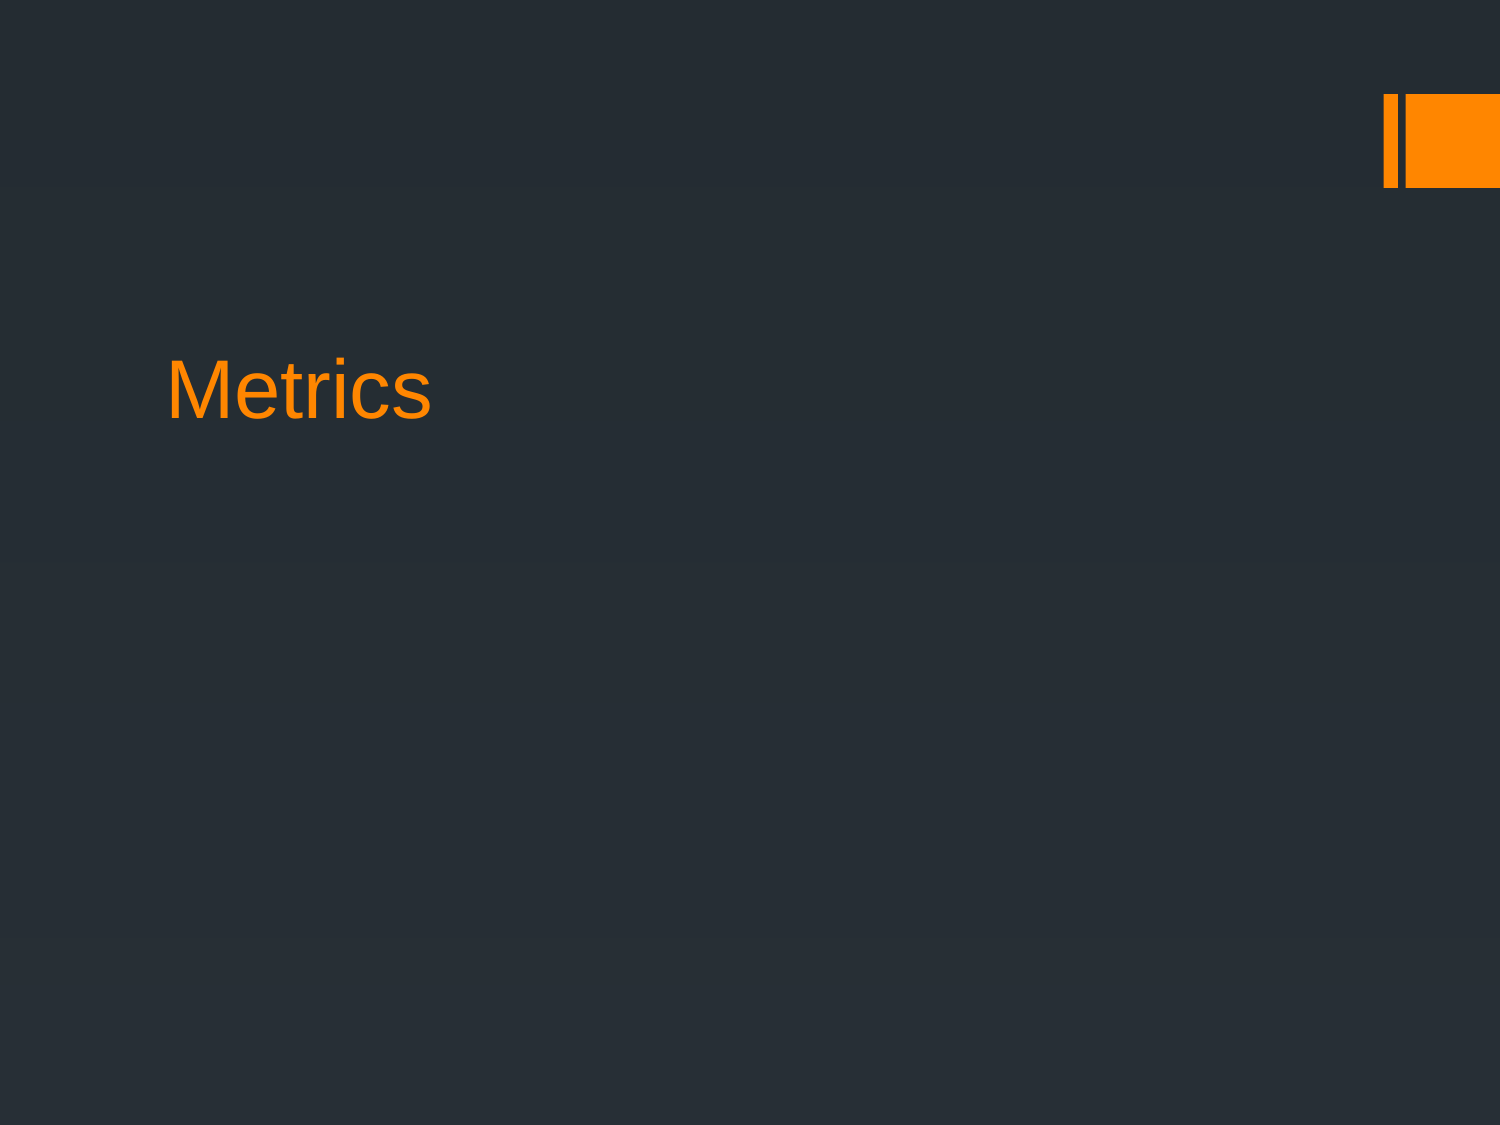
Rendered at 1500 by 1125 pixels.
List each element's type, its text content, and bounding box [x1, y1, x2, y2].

title Metrics [150, 253, 1350, 443]
